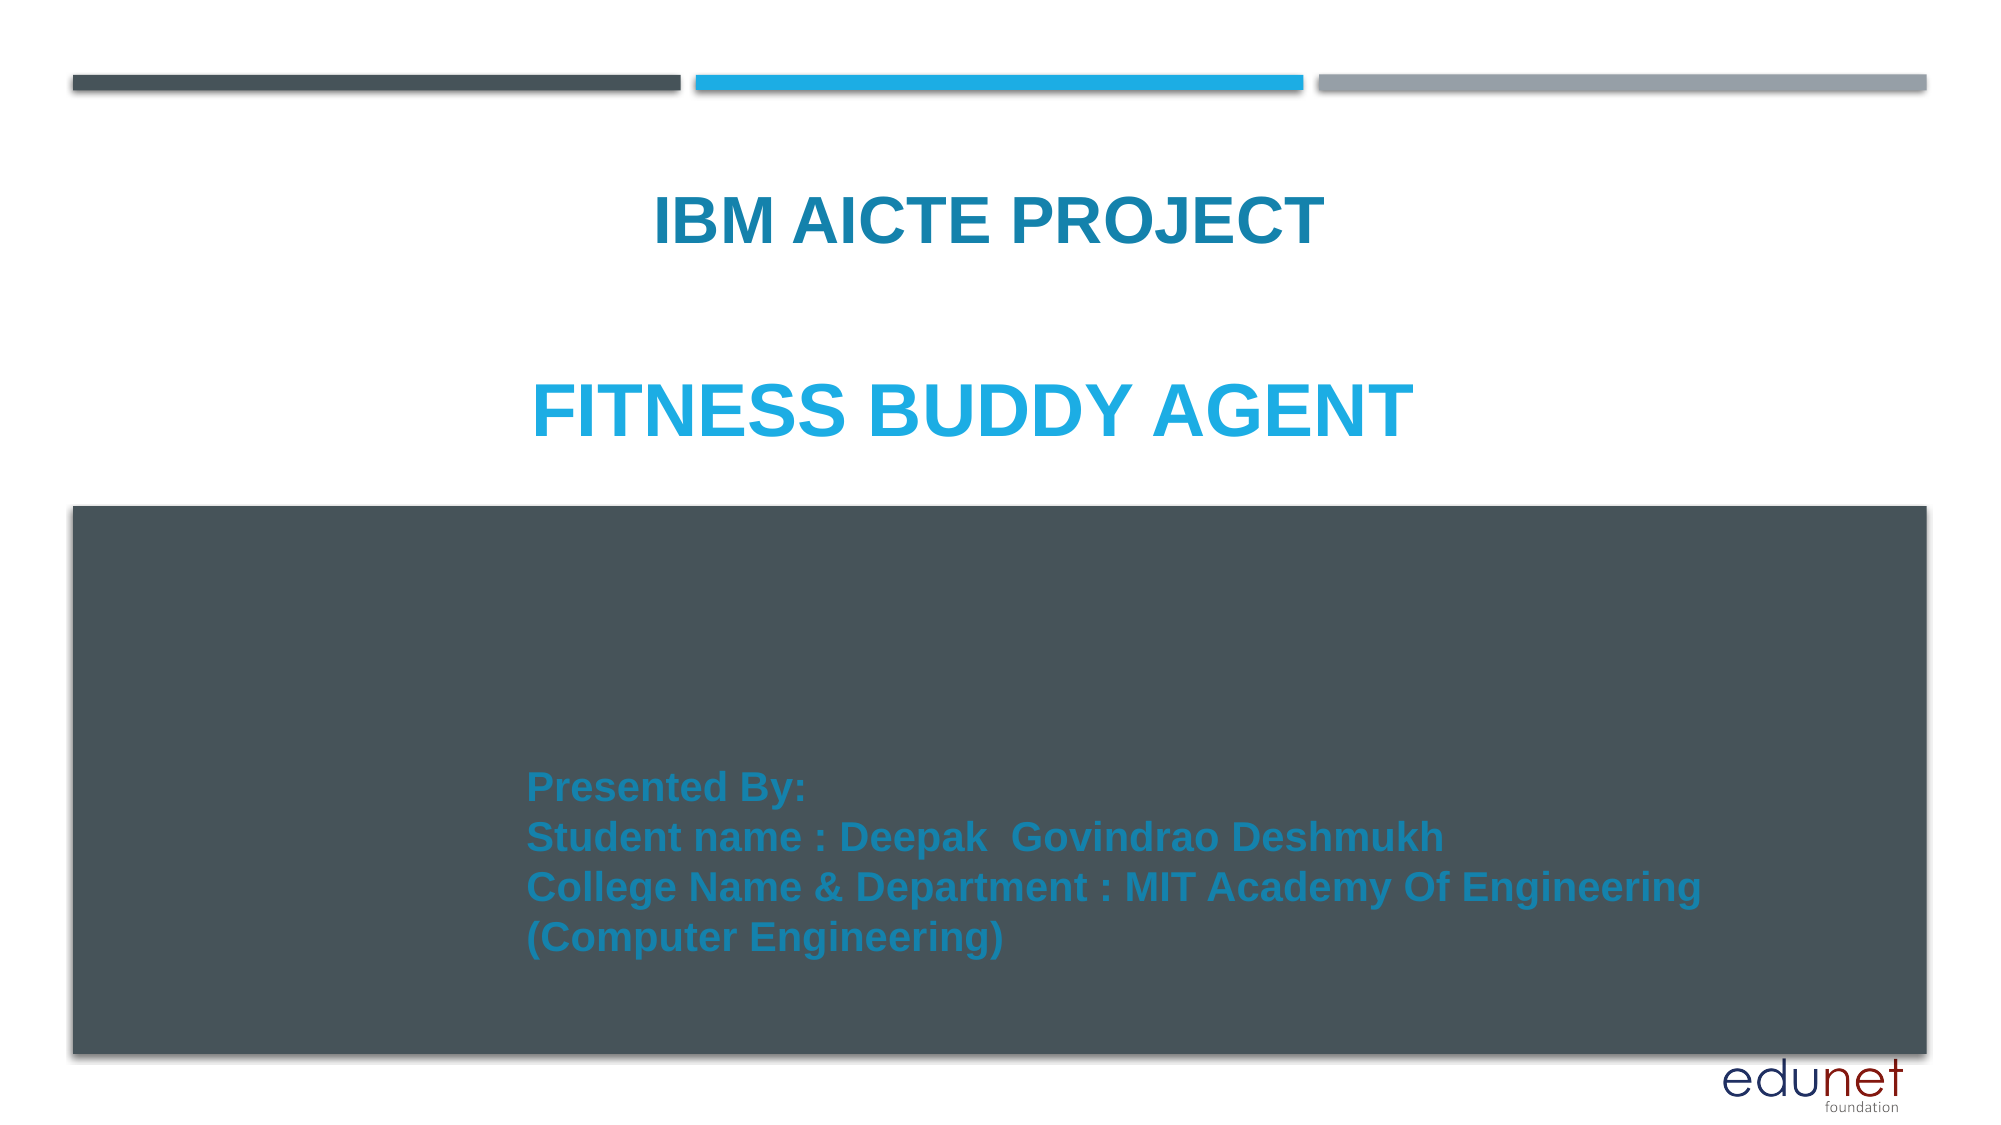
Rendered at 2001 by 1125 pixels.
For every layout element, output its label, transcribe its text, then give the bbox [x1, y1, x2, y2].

title Fitness buddy agent [222, 298, 1723, 460]
picture [1719, 1056, 1905, 1116]
text_box Presented By: Student name : Deepak Govindrao Deshmukh College Name & Department : MIT Academy Of Engineering (Computer Engineering) [511, 752, 1821, 1018]
text_box IBM AICTE PROJECT [0, 169, 2000, 265]
